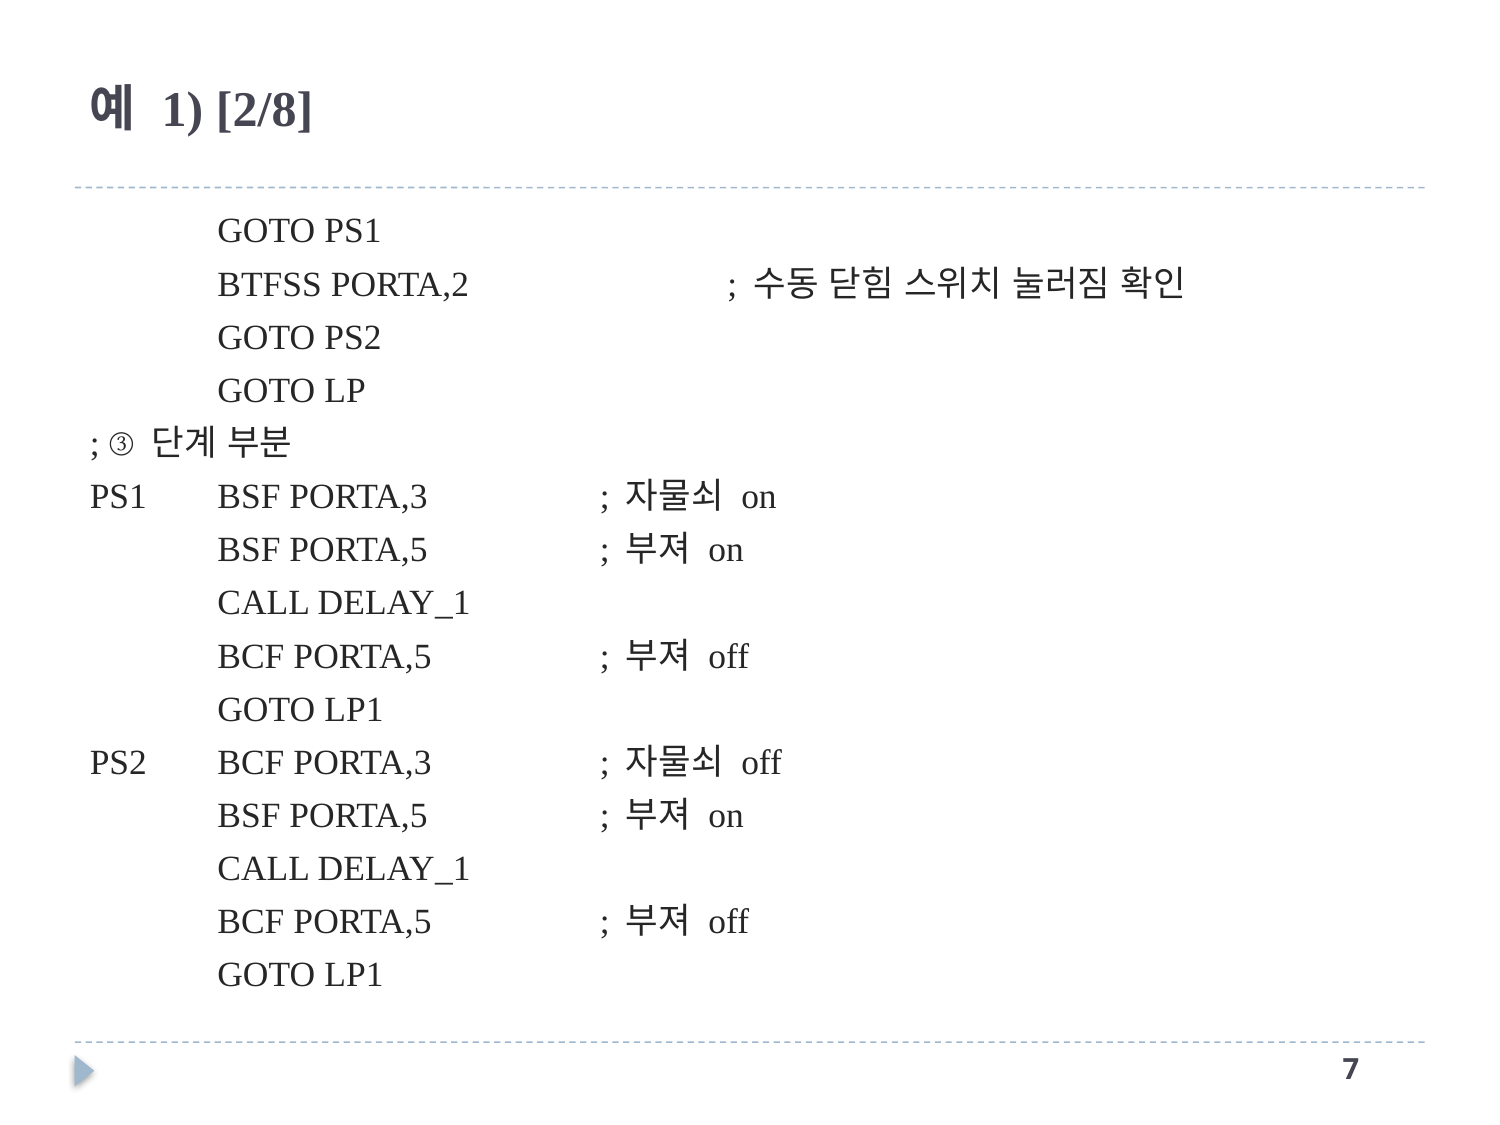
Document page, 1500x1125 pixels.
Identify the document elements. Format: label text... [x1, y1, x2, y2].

title 예 1) [2/8] [75, 24, 1425, 188]
list GOTO PS1 BTFSS PORTA,2 ; 수동 닫힘 스위치 눌러짐 확인 GOTO PS2 GOTO LP ; ③ 단계 부분 PS1 BSF PORTA,3 ; 자물쇠 on BSF PORTA,5 ; 부져 on CALL DELAY_1 BCF PORTA,5 ; 부져 off GOTO LP1 PS2 BCF PORTA,3 ; 자물쇠 off BSF PORTA,5 ; 부져 on CALL DELAY_1 BCF PORTA,5 ; 부져 off GOTO LP1 [75, 200, 1425, 1010]
slide_number 6 [1101, 1042, 1427, 1103]
